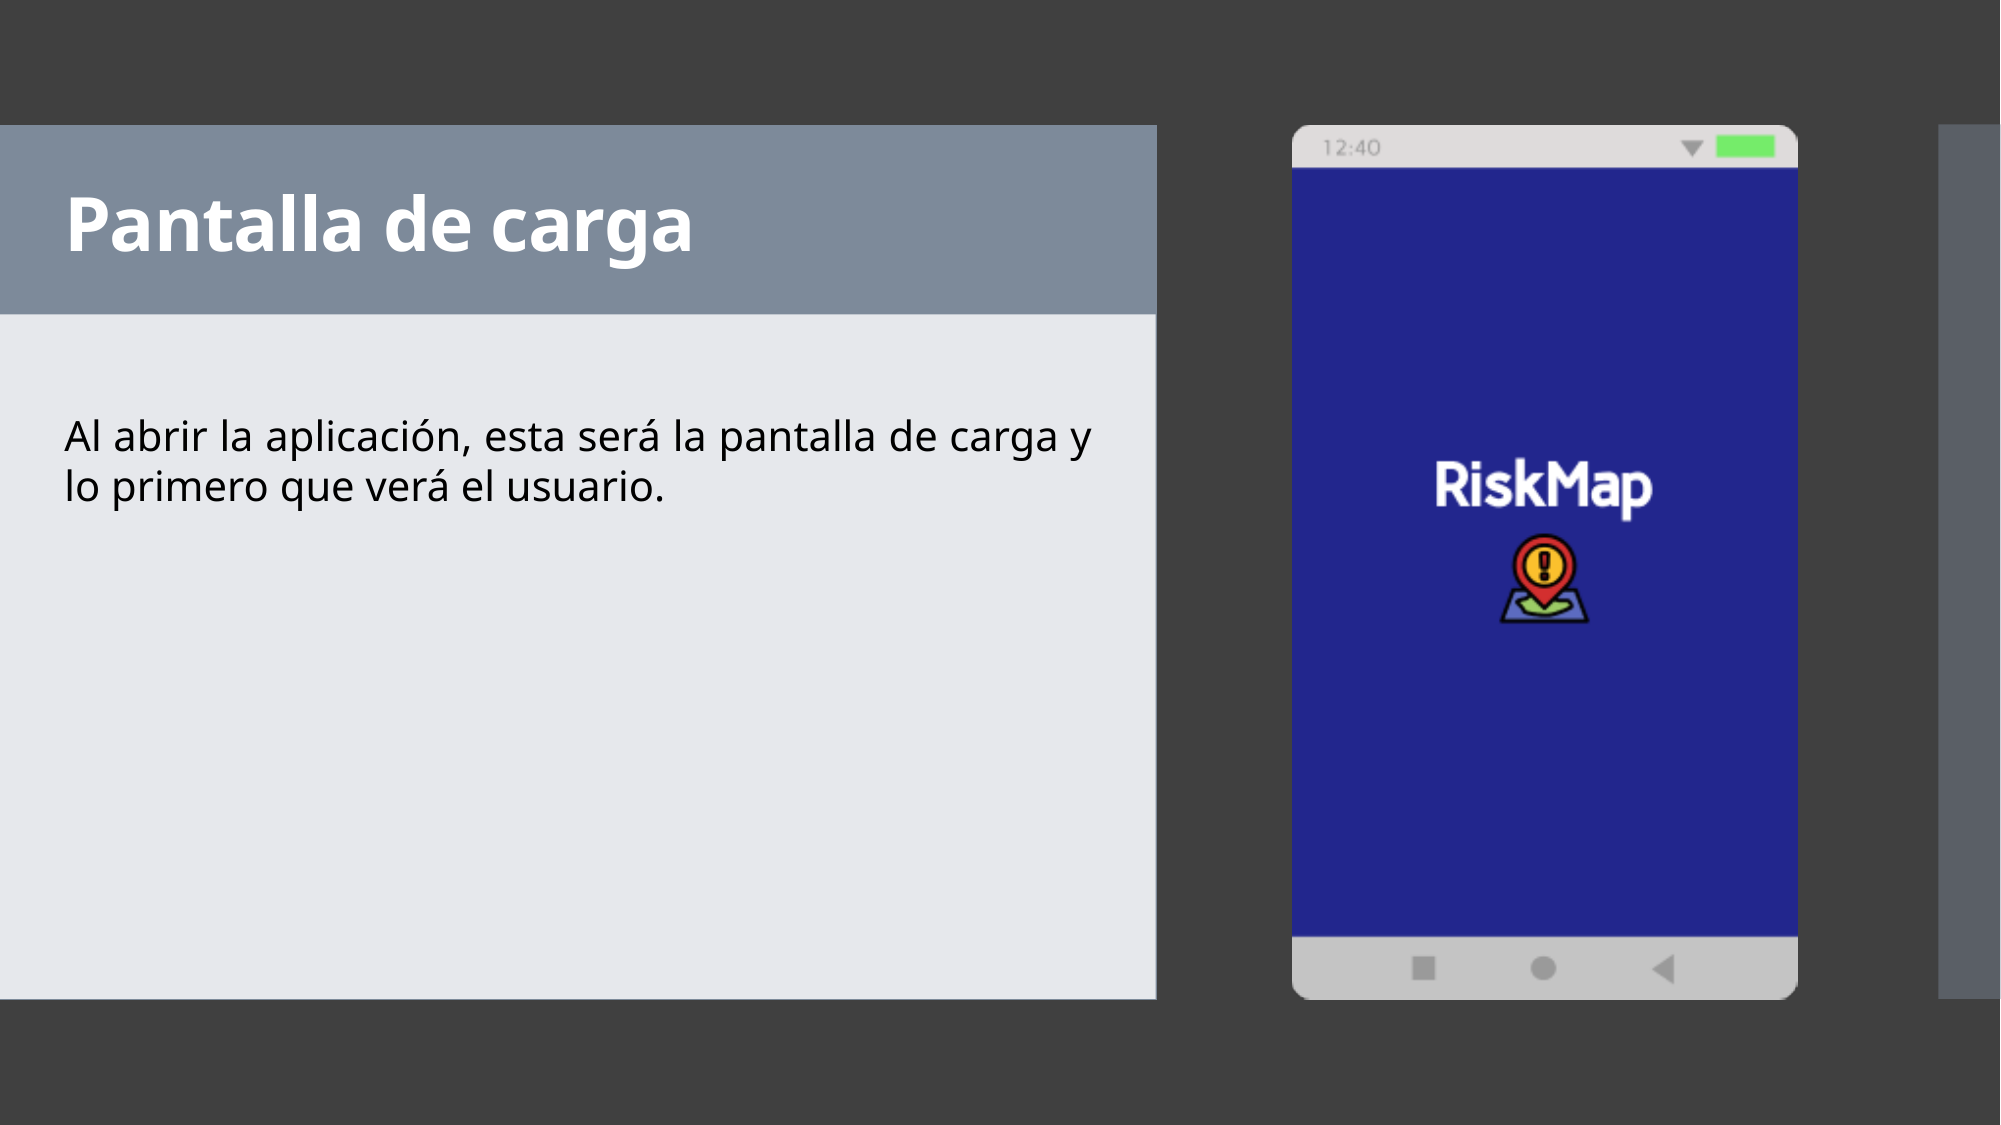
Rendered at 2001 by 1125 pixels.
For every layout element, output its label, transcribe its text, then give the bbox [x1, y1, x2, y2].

list Al abrir la aplicación, esta será la pantalla de carga y lo primero que verá el usuario. [49, 402, 1108, 949]
text_box [0, 124, 1158, 1001]
title Pantalla de carga [49, 124, 1108, 331]
picture [1292, 125, 1798, 1000]
text_box [1937, 124, 2000, 1000]
text_box [0, 0, 2000, 1125]
text_box [0, 314, 1157, 1000]
